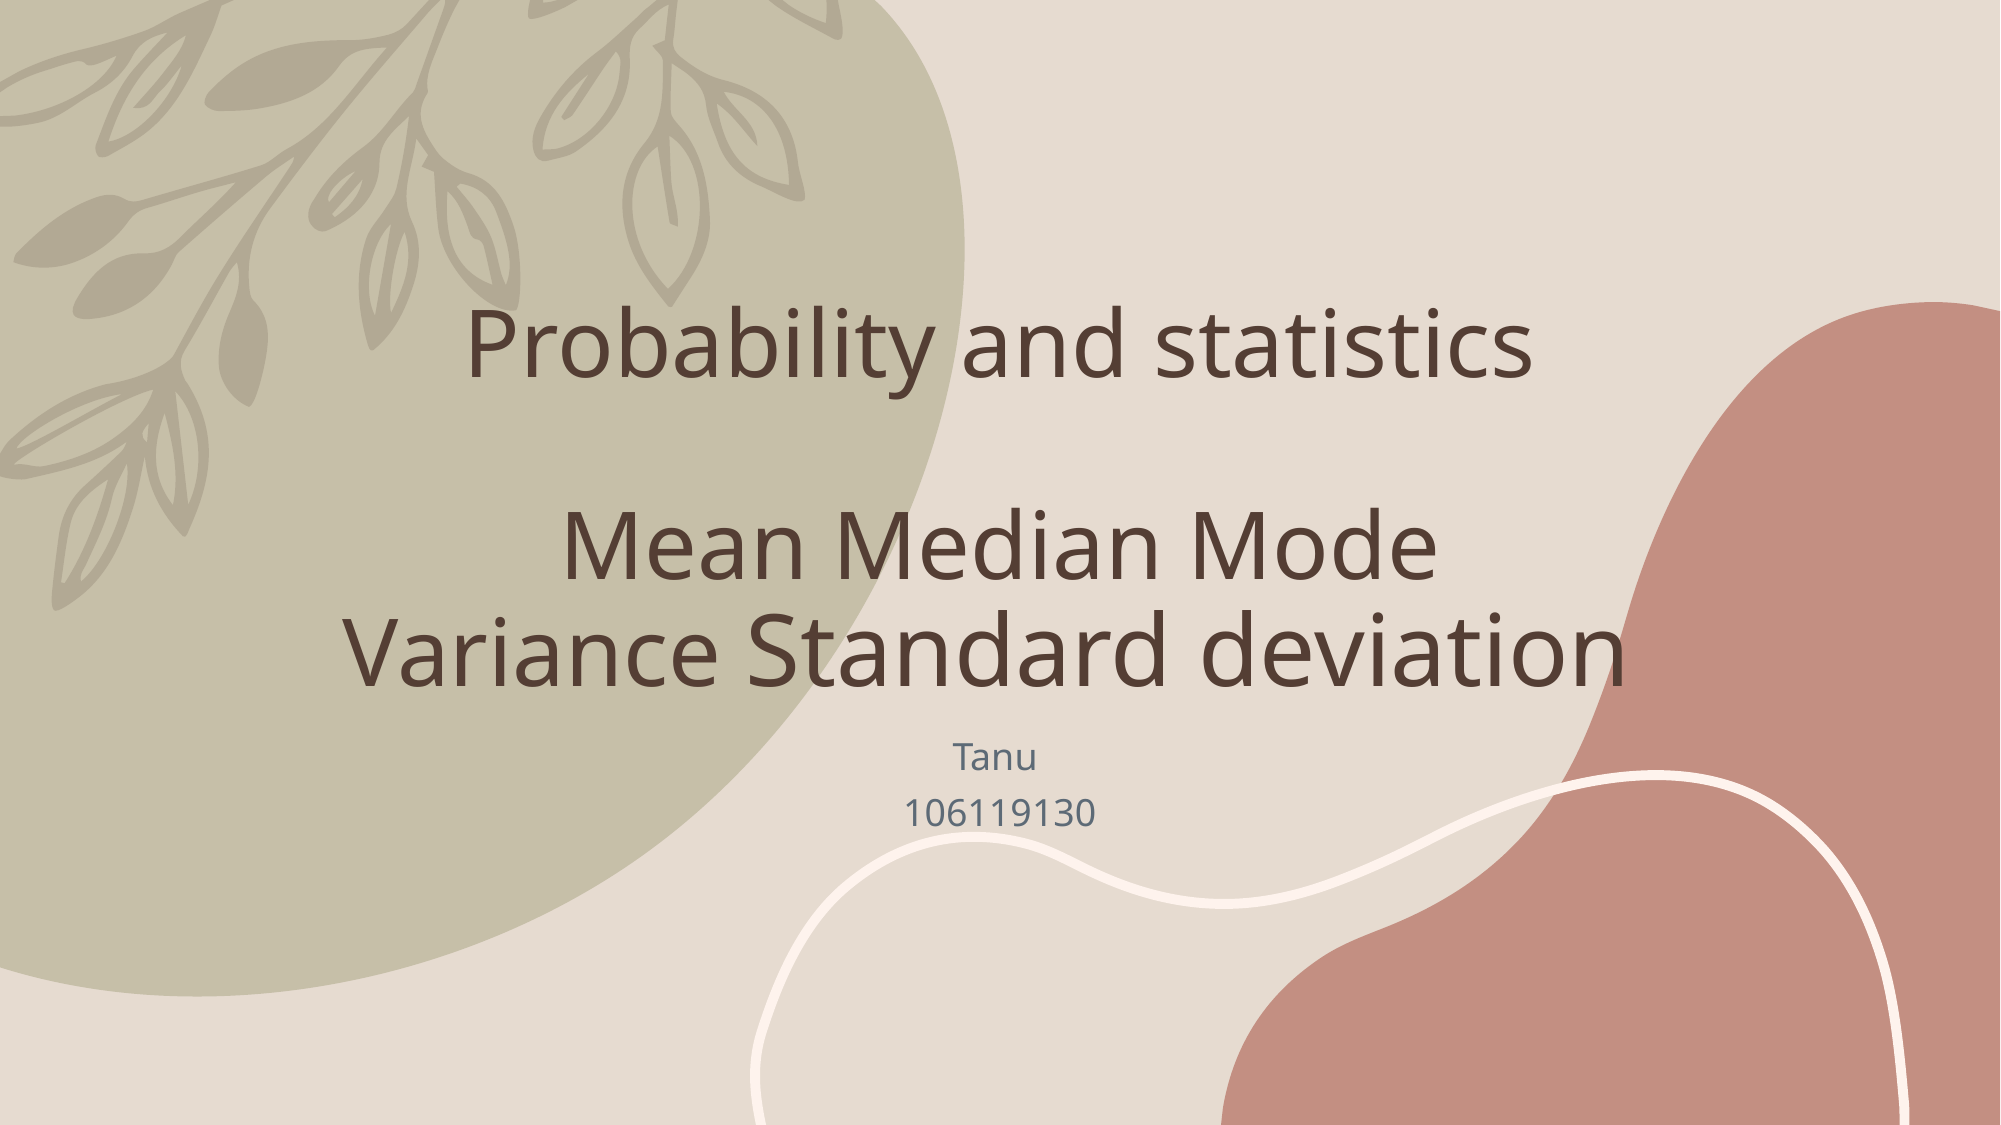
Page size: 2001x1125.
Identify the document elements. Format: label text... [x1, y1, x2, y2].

subtitle Tanu 106119130 [249, 730, 1750, 1002]
title Probability and statistics Mean Median Mode Variance Standard deviation [249, 323, 1750, 716]
